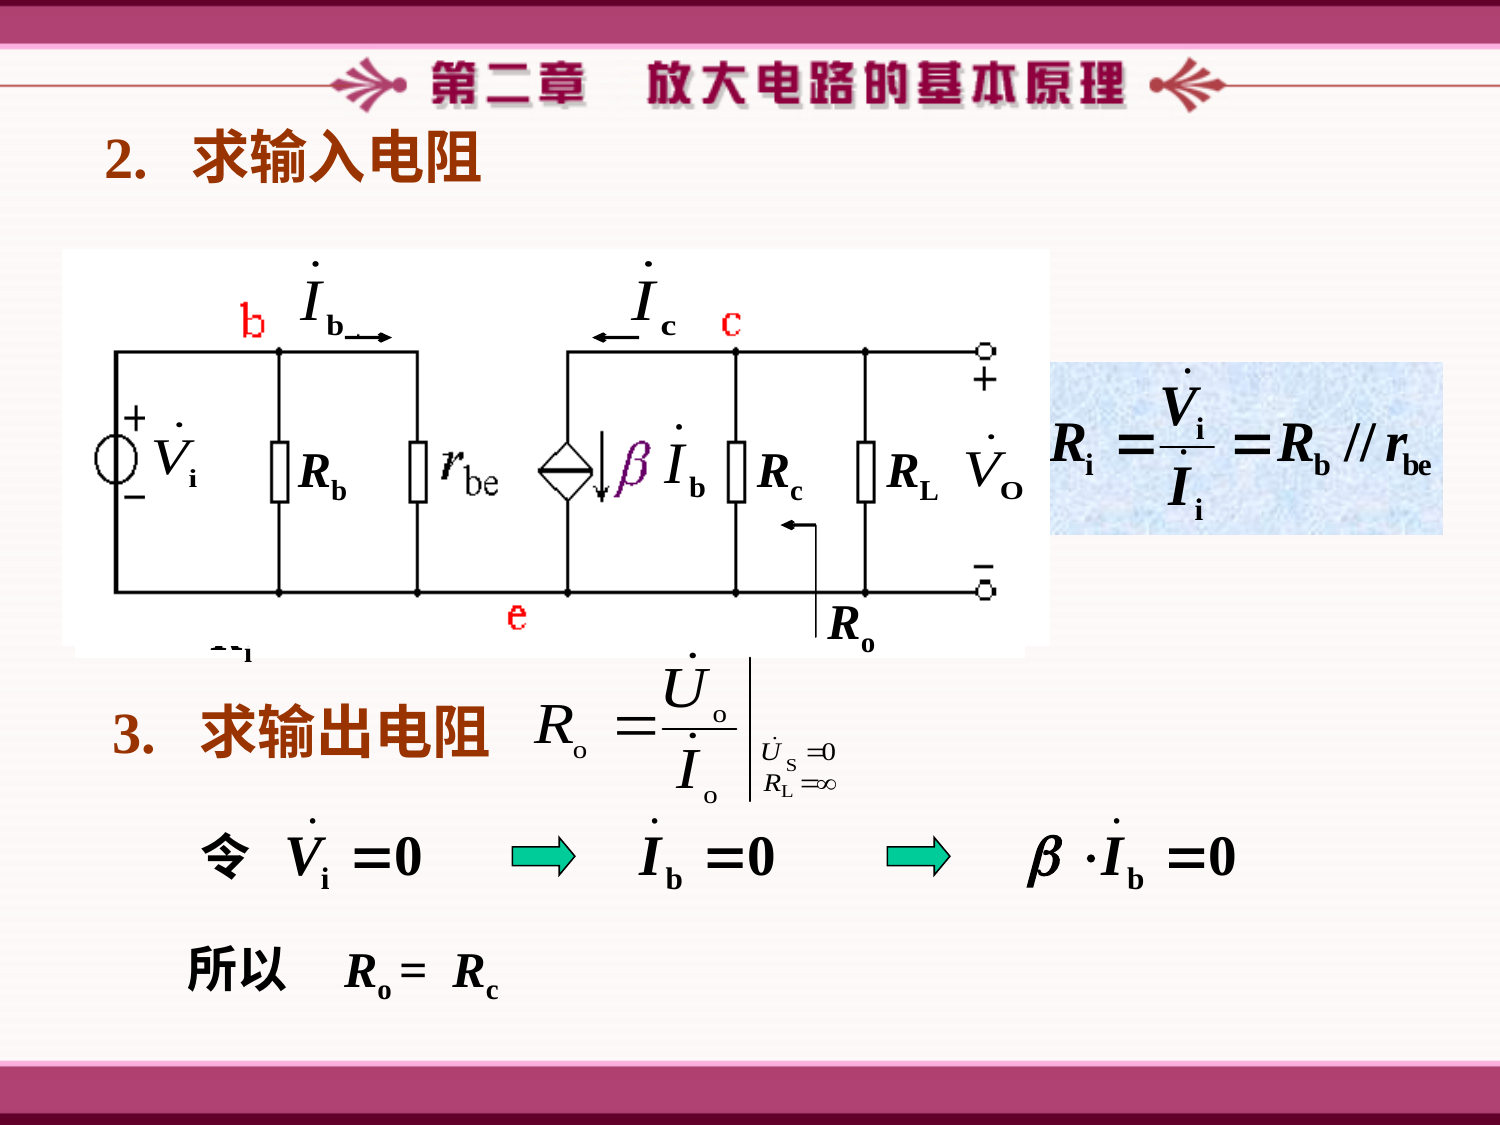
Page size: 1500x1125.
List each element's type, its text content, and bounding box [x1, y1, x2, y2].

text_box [187, 937, 525, 998]
text_box 2. 求输入电阻 [62, 112, 525, 198]
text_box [850, 650, 1025, 660]
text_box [62, 249, 1050, 650]
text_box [524, 649, 850, 813]
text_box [74, 650, 524, 660]
picture [0, 0, 1500, 1125]
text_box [1050, 362, 1443, 535]
text_box [887, 837, 950, 876]
text_box 3. 求输出电阻 [74, 687, 524, 773]
text_box [512, 837, 575, 876]
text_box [199, 812, 432, 901]
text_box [1015, 812, 1250, 901]
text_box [627, 813, 789, 901]
